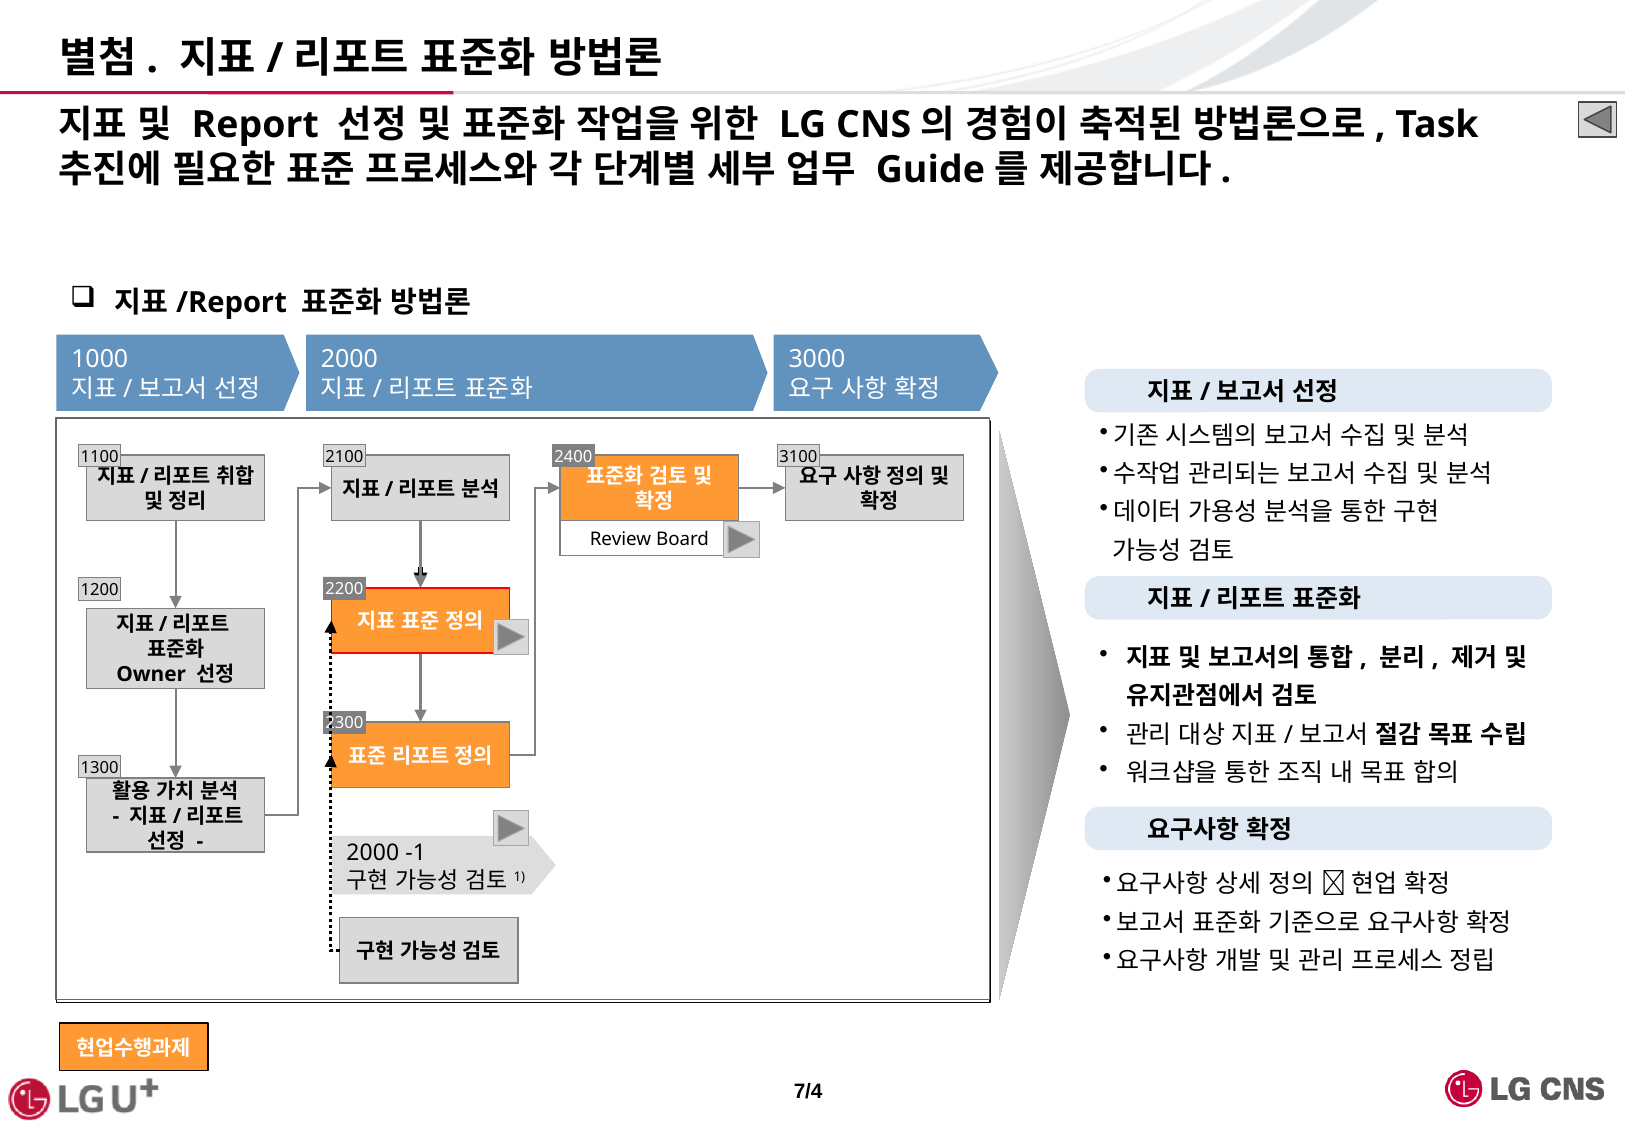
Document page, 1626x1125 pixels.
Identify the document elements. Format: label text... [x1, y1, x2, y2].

text_box 지표/보고서 선정 [1084, 368, 1553, 413]
text_box [999, 430, 1071, 1000]
text_box 지표/Report 표준화 방법론 [55, 258, 487, 326]
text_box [331, 620, 340, 951]
text_box [491, 809, 531, 848]
text_box 1000 지표/보고서 선정 [56, 334, 300, 411]
text_box [56, 417, 990, 1000]
text_box 2000 지표/리포트 표준화 [306, 334, 768, 411]
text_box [323, 444, 510, 521]
text_box 지표 및 Report 선정 및 표준화 작업을 위한 LG CNS의 경험이 축적된 방법론으로, Task 추진에 필요한 표준 프로세스와 각 단계별 세부 업무 Guide를 제공합니다. [43, 92, 1603, 196]
text_box 2000 -1 구현 가능성 검토1) [345, 835, 556, 895]
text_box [344, 710, 510, 788]
table_cell 연구/개발 [741, 446, 967, 527]
text_box 기존 시스템의 보고서 수집 및 분석 수작업 관리되는 보고서 수집 및 분석 데이터 가용성 분석을 통한 구현 가능성 검토 [1084, 411, 1553, 572]
text_box 지표 및 보고서의 통합, 분리, 제거 및 유지관점에서 검토 관리 대상 지표/보고서 절감 목표 수립 워크샵을 통한 조직 내 목표 합의 [1084, 634, 1576, 794]
text_box [1578, 101, 1617, 138]
text_box 3000 요구 사항 확정 [773, 334, 999, 411]
picture [575, 0, 1380, 91]
picture [1445, 1070, 1604, 1107]
text_box 요구사항 상세 정의  현업 확정 보고서 표준화 기준으로 요구사항 확정 요구사항 개발 및 관리 프로세스 정립 [1088, 860, 1576, 982]
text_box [264, 487, 332, 816]
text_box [78, 755, 265, 853]
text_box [777, 444, 964, 521]
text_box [323, 576, 510, 654]
text_box 지표/리포트 표준화 [1084, 576, 1553, 620]
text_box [78, 444, 265, 521]
text_box [743, 520, 761, 559]
text_box 구현 가능성 검토 [339, 917, 518, 983]
picture [0, 1067, 164, 1125]
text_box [78, 577, 265, 689]
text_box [551, 444, 739, 556]
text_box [509, 487, 561, 755]
title 별첨. 지표/리포트 표준화 방법론 [44, 28, 696, 85]
text_box 현업수행과제 [59, 1023, 208, 1071]
text_box 요구사항 확정 [1084, 806, 1553, 851]
text_box [56, 420, 991, 1003]
